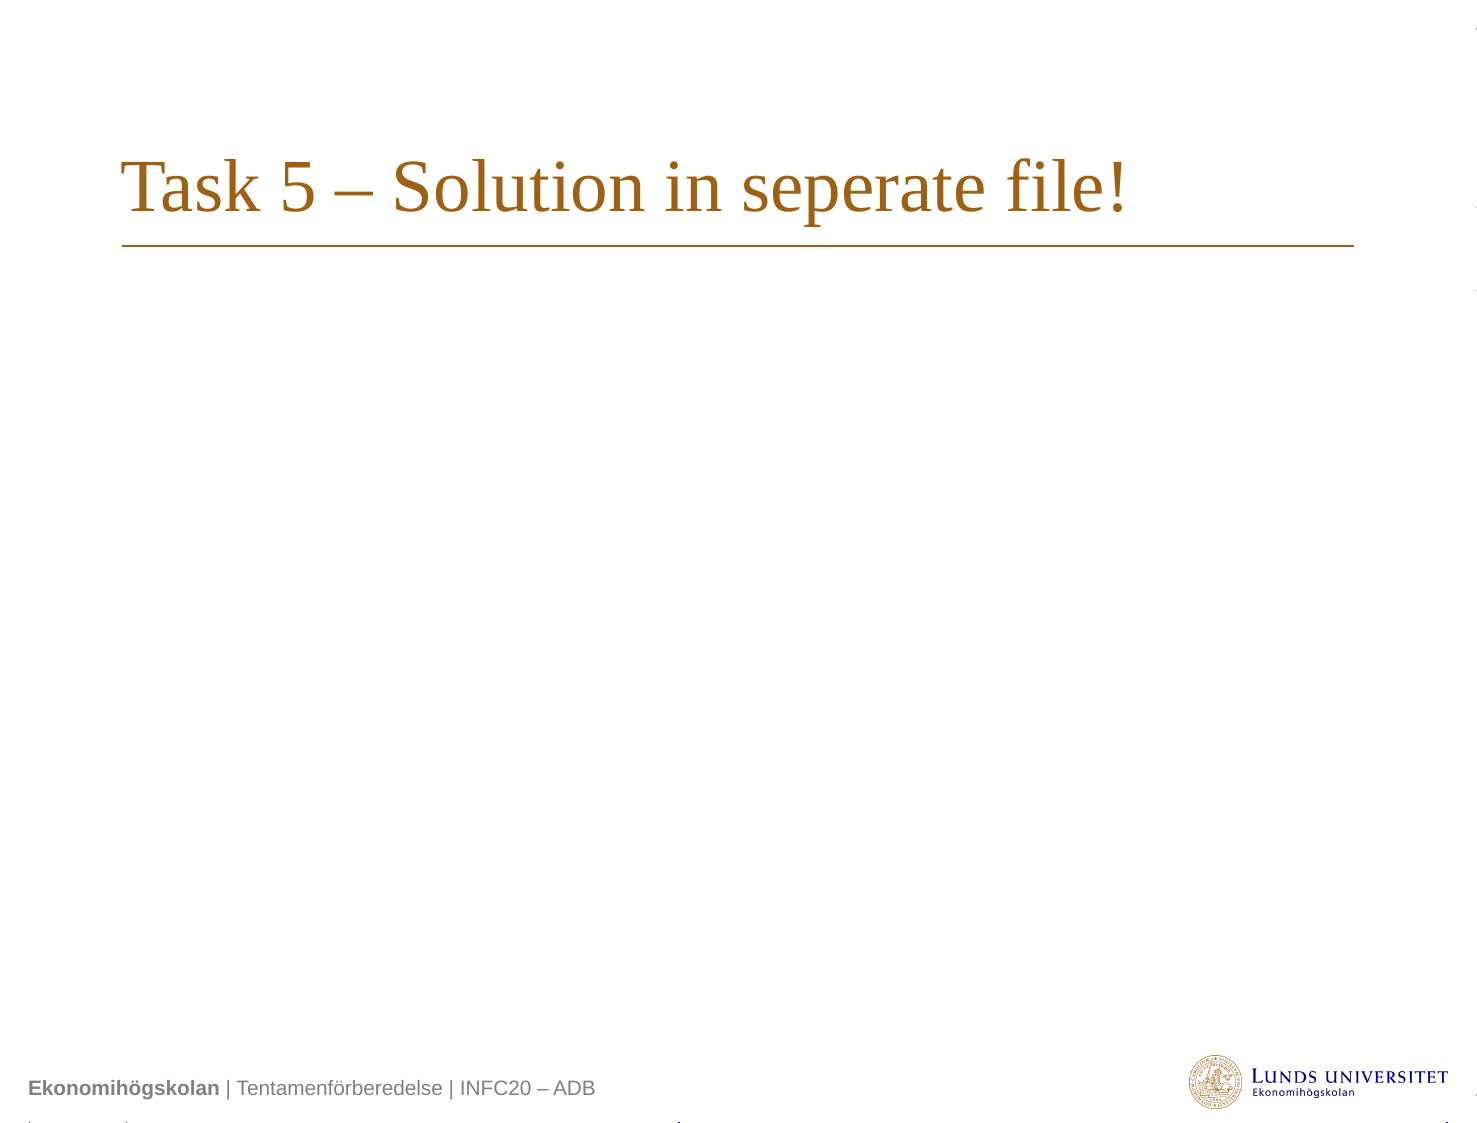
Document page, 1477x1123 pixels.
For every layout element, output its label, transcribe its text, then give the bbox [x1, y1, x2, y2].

title Task 5 – Solution in seperate file! [105, 46, 1354, 234]
picture [1189, 1055, 1448, 1109]
